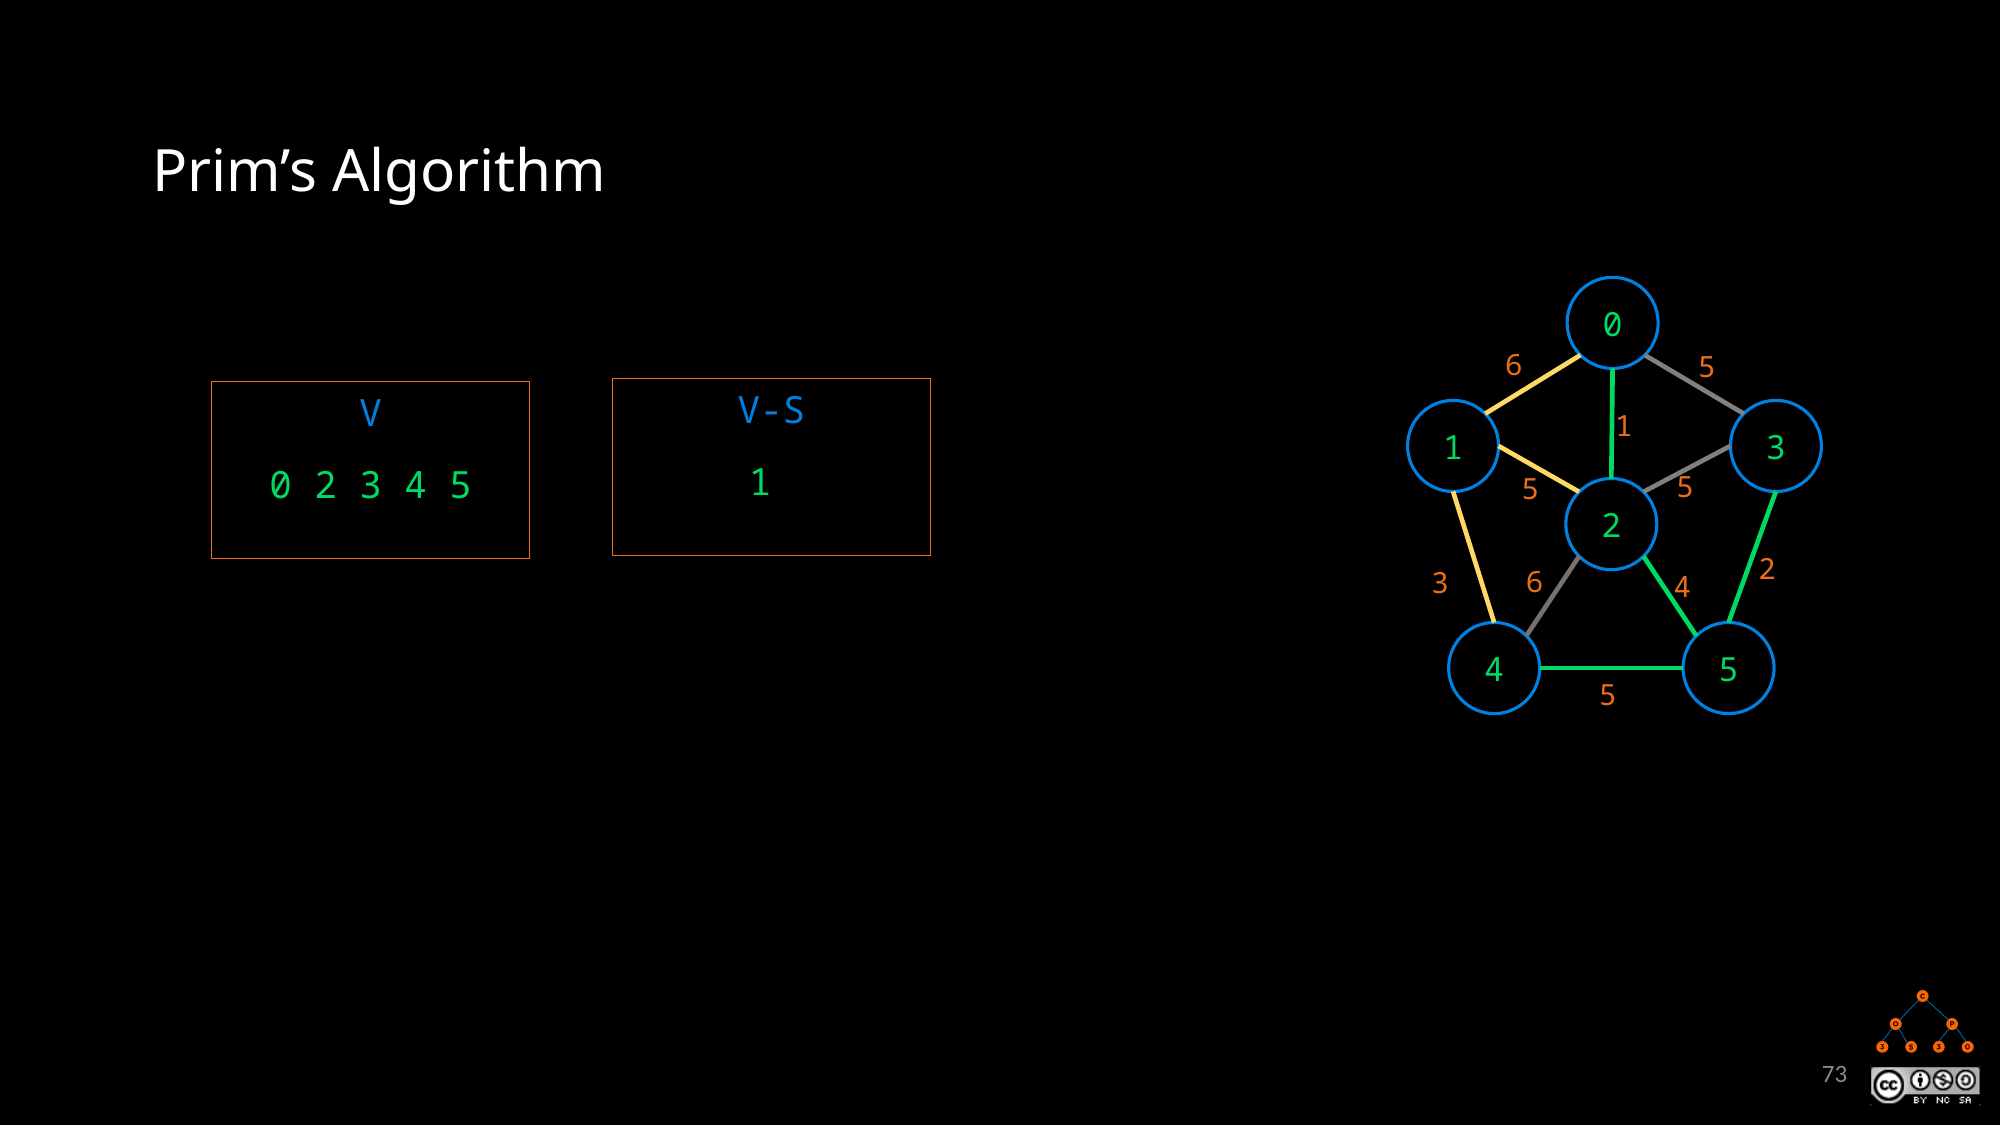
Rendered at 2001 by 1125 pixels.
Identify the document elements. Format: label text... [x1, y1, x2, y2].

title Prim’s Algorithm [137, 59, 1863, 278]
text_box V 0 2 3 4 5 [211, 381, 530, 559]
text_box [1407, 277, 1822, 720]
text_box V-S 1 [612, 378, 931, 556]
slide_number 73 [1412, 1042, 1856, 1103]
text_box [1856, 982, 1995, 1106]
